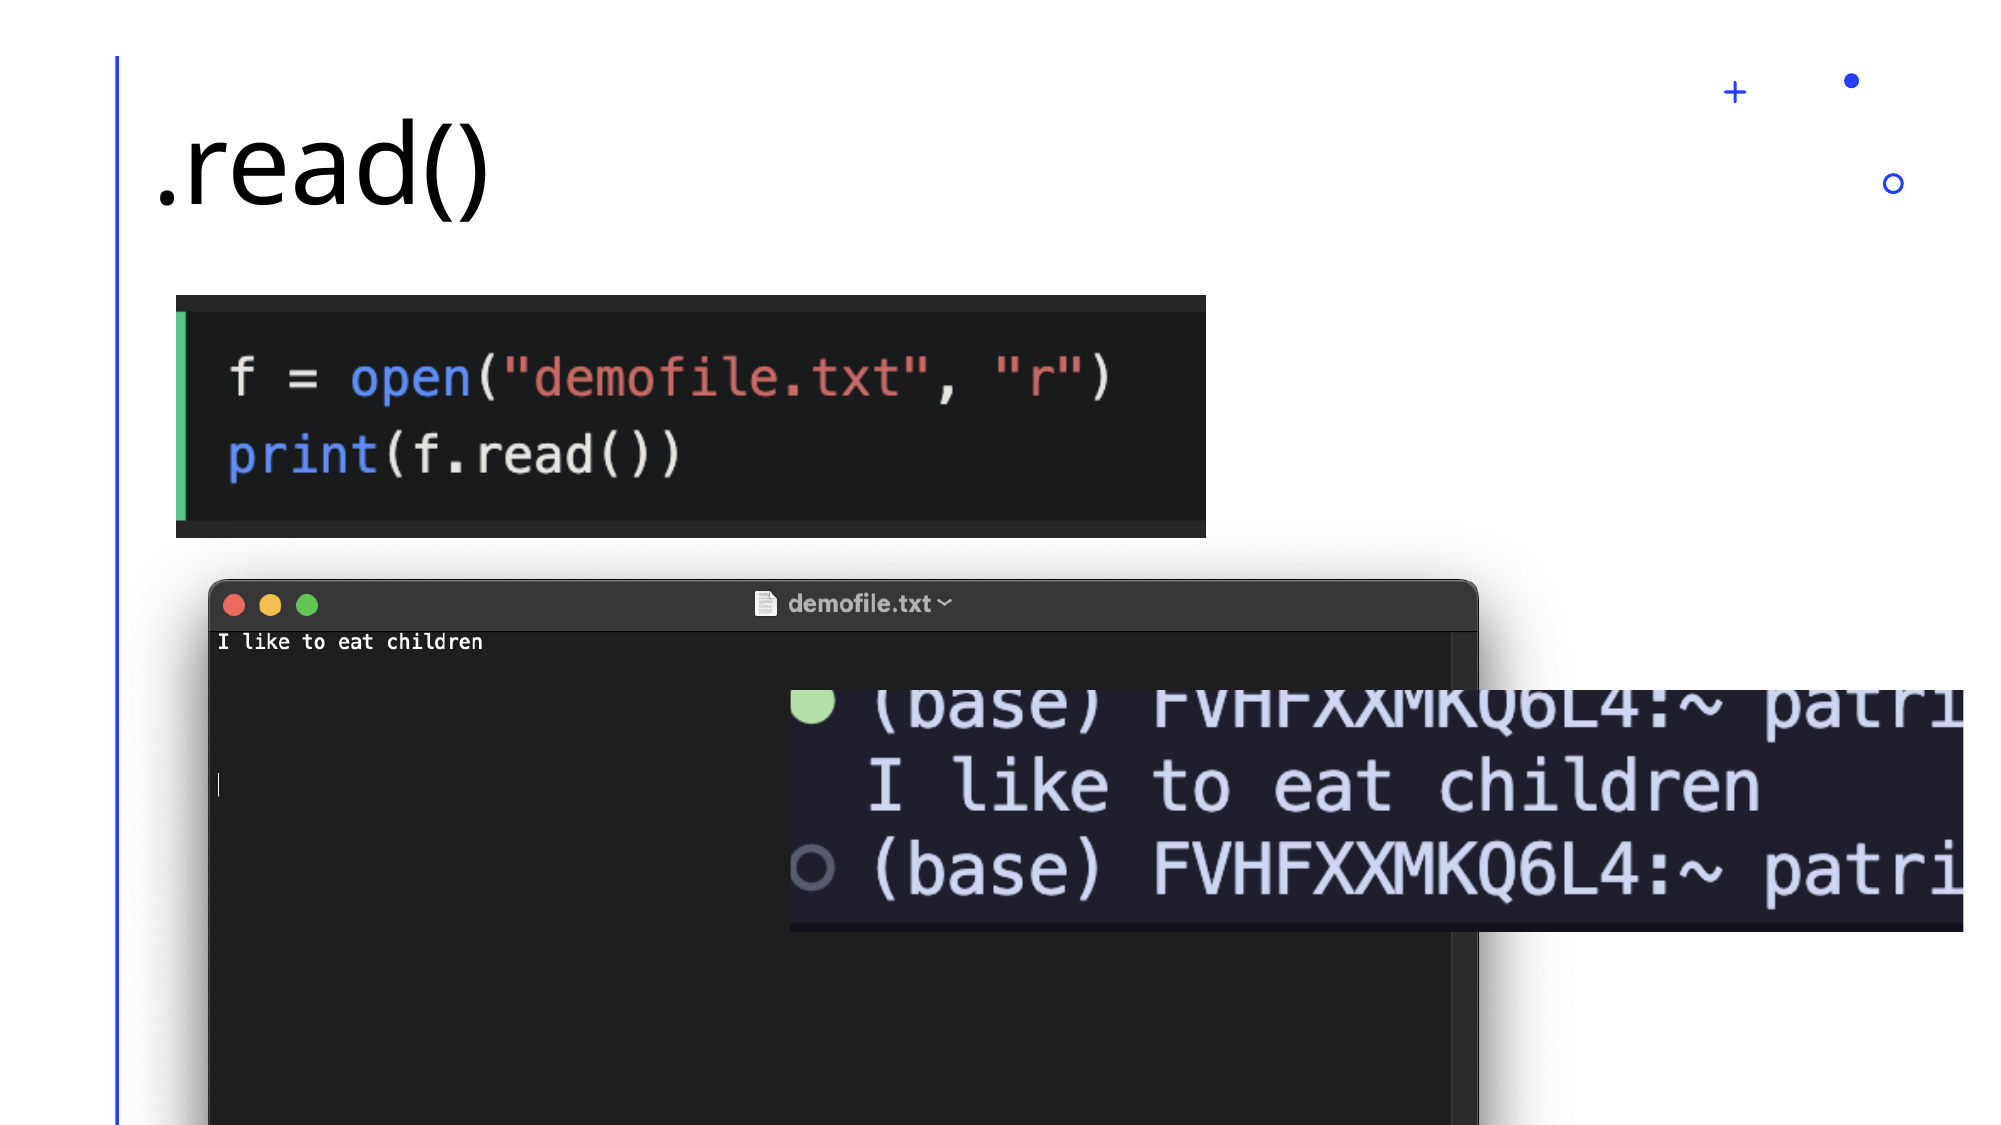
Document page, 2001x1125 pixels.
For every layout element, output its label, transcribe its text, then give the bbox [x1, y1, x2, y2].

picture [106, 295, 1964, 1125]
title .read() [137, 59, 1863, 278]
